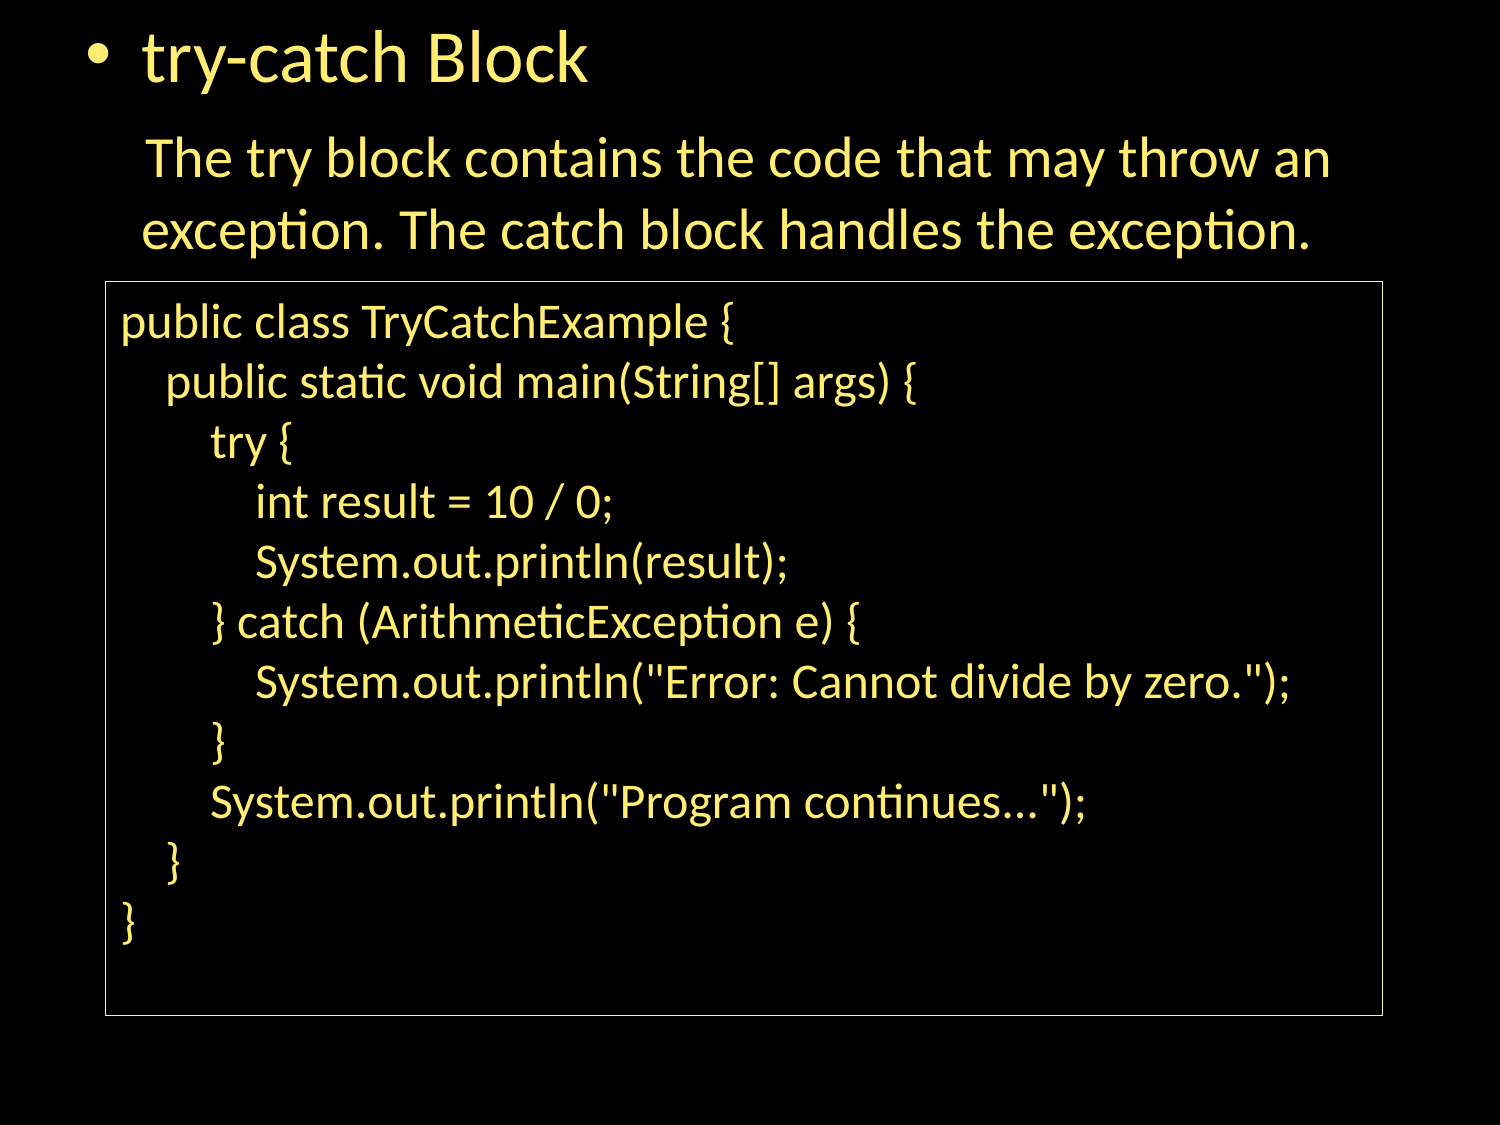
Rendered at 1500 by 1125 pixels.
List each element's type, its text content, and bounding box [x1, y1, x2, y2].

text_box public class TryCatchExample { public static void main(String[] args) { try { int result = 10 / 0; System.out.println(result); } catch (ArithmeticException e) { System.out.println("Error: Cannot divide by zero."); } System.out.println("Program continues..."); } } [105, 281, 1383, 1016]
list try-catch Block The try block contains the code that may throw an exception. The catch block handles the exception. [70, 0, 1421, 293]
